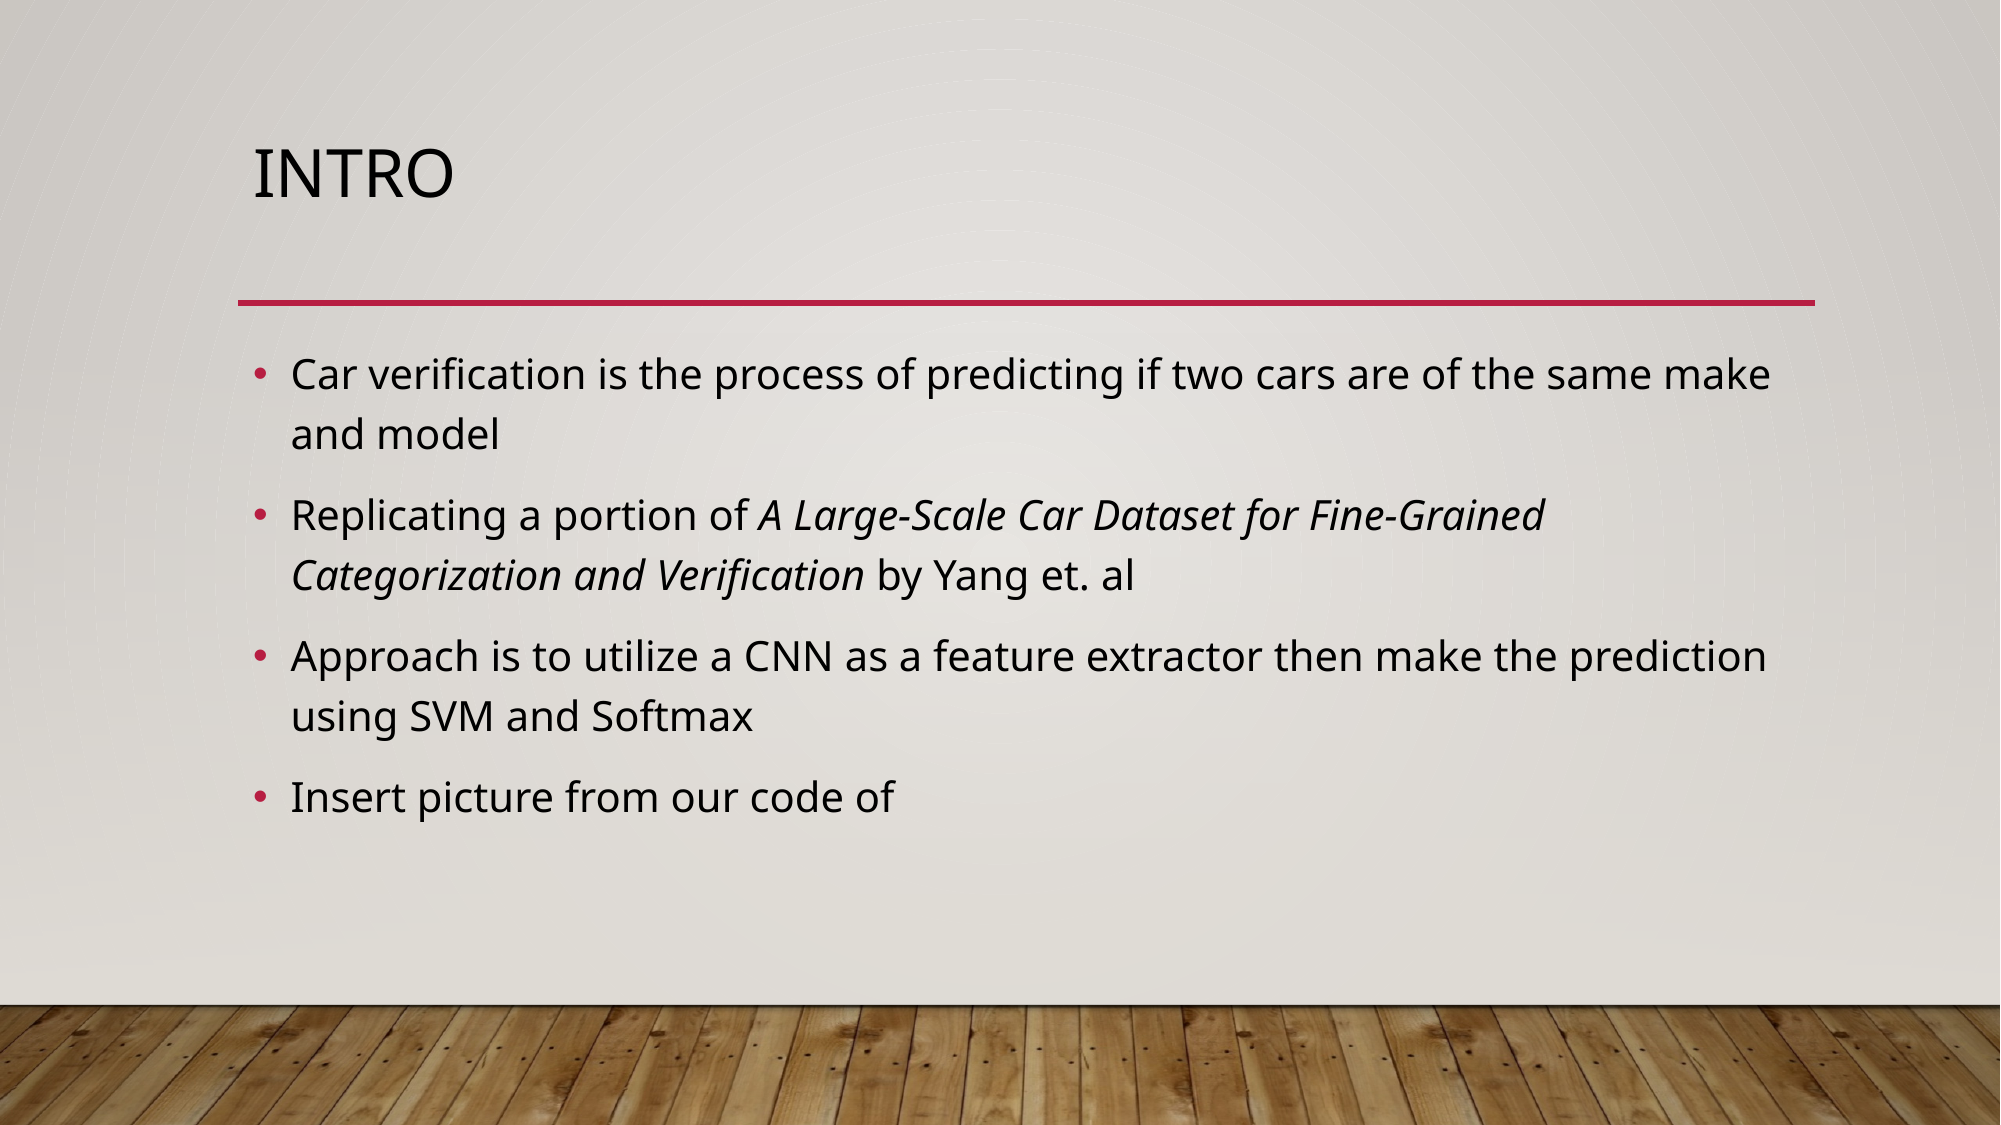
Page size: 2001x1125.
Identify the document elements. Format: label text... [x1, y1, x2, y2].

title INTRO [238, 131, 1814, 305]
picture [0, 1005, 2000, 1125]
list Car verification is the process of predicting if two cars are of the same make and model Replicating a portion of A Large-Scale Car Dataset for Fine-Grained Categorization and Verification by Yang et. al Approach is to utilize a CNN as a feature extractor then make the prediction using SVM and Softmax Insert picture from our code of [238, 330, 1814, 897]
